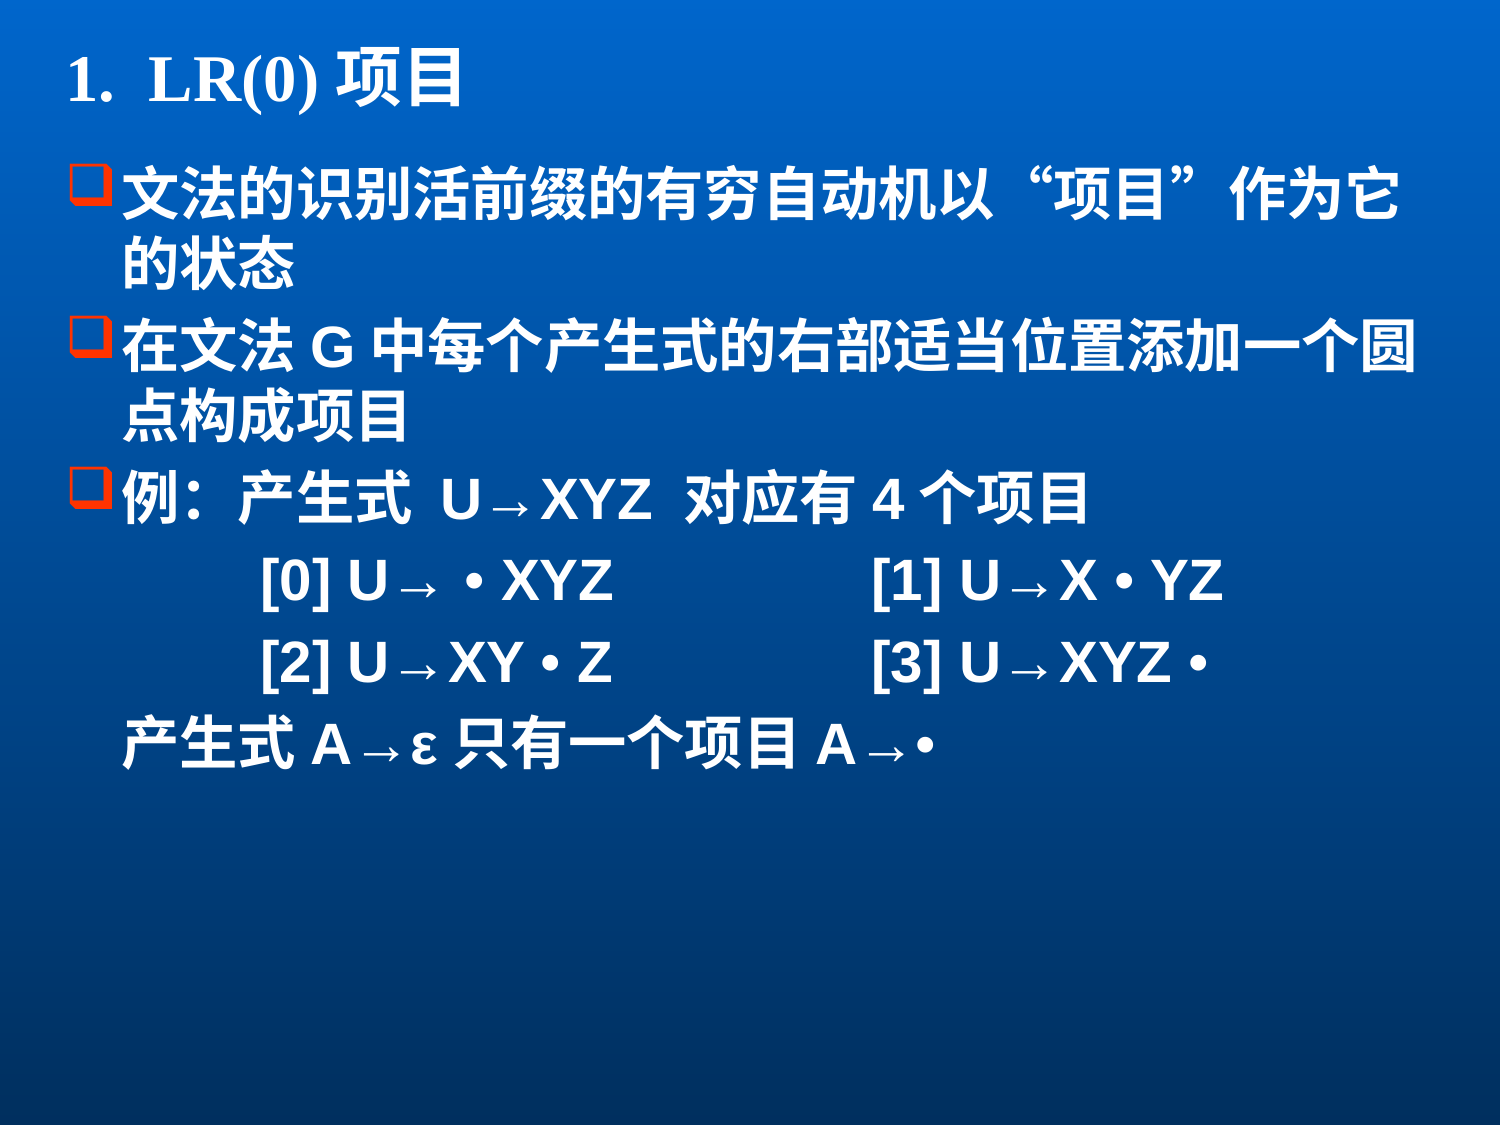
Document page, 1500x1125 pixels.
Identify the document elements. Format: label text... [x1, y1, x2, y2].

list 文法的识别活前缀的有穷自动机以“项目”作为它的状态 在文法G中每个产生式的右部适当位置添加一个圆点构成项目 例：产生式 U→XYZ 对应有4个项目 [0] U→ • XYZ [1] U→X • YZ [2] U→XY • Z [3] U→XYZ • 产生式A→ε只有一个项目A→• [50, 149, 1463, 1075]
title 1. LR(0)项目 [50, 37, 1325, 113]
